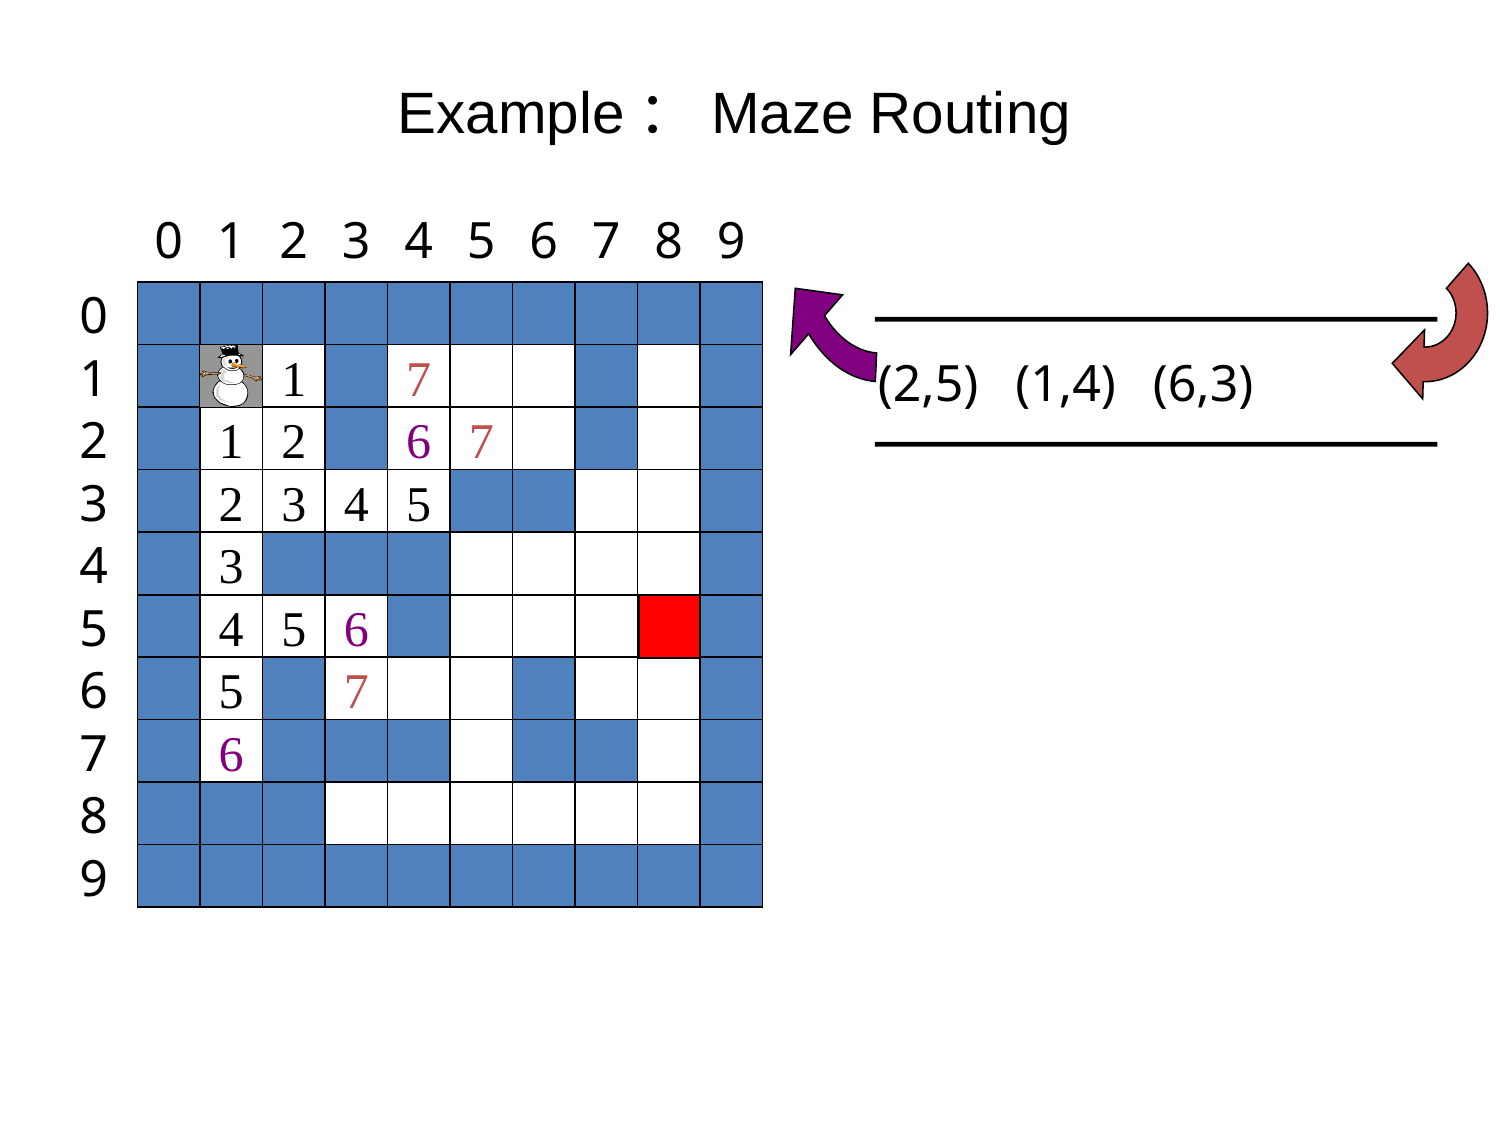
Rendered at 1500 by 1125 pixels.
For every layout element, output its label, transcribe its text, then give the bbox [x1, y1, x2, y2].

text_box 4 [324, 469, 387, 532]
text_box [449, 469, 512, 532]
text_box [324, 844, 387, 908]
text_box [699, 782, 763, 844]
text_box [324, 719, 387, 782]
text_box 1 [263, 345, 324, 407]
text_box [387, 594, 449, 657]
text_box [699, 594, 763, 657]
text_box [574, 282, 637, 345]
text_box [449, 719, 512, 782]
text_box 3 [262, 469, 324, 532]
text_box [637, 345, 699, 407]
text_box [199, 844, 263, 908]
text_box [512, 719, 574, 782]
text_box [449, 594, 512, 657]
text_box [1392, 263, 1488, 399]
text_box 1 [62, 345, 125, 407]
text_box 4 [387, 207, 449, 270]
text_box [324, 407, 387, 469]
text_box 2 [62, 407, 125, 469]
text_box [512, 282, 574, 345]
text_box [137, 782, 200, 844]
text_box [699, 407, 763, 469]
text_box 9 [699, 207, 763, 270]
text_box [700, 282, 763, 345]
text_box [387, 844, 449, 908]
text_box [324, 282, 387, 345]
text_box [699, 469, 763, 532]
text_box [638, 595, 699, 658]
text_box 0 [137, 207, 200, 270]
text_box [387, 719, 449, 782]
text_box 2 [262, 407, 324, 469]
text_box [512, 407, 574, 469]
text_box [574, 719, 637, 782]
text_box 7 [324, 657, 387, 719]
text_box 6 [512, 207, 574, 270]
text_box [387, 782, 449, 844]
text_box [200, 782, 262, 844]
text_box [137, 594, 200, 657]
text_box [574, 469, 637, 532]
text_box [637, 532, 699, 594]
text_box [574, 657, 637, 719]
text_box [449, 282, 512, 345]
text_box [512, 594, 574, 657]
text_box 1 [200, 207, 262, 270]
text_box [137, 844, 199, 908]
text_box 5 [449, 207, 512, 270]
text_box [574, 532, 637, 594]
text_box [637, 469, 699, 532]
text_box [637, 657, 699, 719]
text_box [574, 844, 637, 908]
text_box 4 [62, 532, 125, 594]
text_box [199, 282, 263, 344]
text_box [324, 782, 387, 844]
text_box 7 [449, 407, 512, 469]
text_box 2 [200, 469, 262, 532]
text_box [637, 282, 700, 345]
text_box [449, 345, 512, 407]
text_box [574, 345, 637, 407]
text_box [449, 657, 512, 719]
text_box [449, 782, 512, 844]
text_box [137, 407, 200, 469]
text_box 8 [62, 783, 125, 844]
text_box 6 [200, 719, 262, 782]
text_box 0 [62, 282, 125, 345]
text_box [699, 345, 763, 407]
text_box [263, 844, 324, 908]
text_box 7 [387, 345, 449, 407]
text_box (1,4) [1012, 344, 1149, 419]
text_box 1 [200, 413, 262, 469]
text_box [262, 532, 324, 594]
text_box 6 [62, 657, 125, 719]
text_box 7 [574, 207, 638, 270]
text_box 5 [387, 469, 449, 532]
text_box [574, 782, 638, 844]
text_box 3 [200, 532, 262, 594]
text_box 5 [262, 594, 324, 657]
text_box 4 [200, 594, 262, 657]
text_box 5 [62, 594, 125, 657]
text_box [699, 657, 763, 719]
text_box [512, 469, 574, 532]
text_box [324, 532, 387, 594]
text_box [512, 657, 574, 719]
text_box (6,3) [1149, 344, 1288, 419]
text_box [137, 719, 200, 782]
text_box [512, 782, 574, 844]
text_box [387, 532, 449, 594]
text_box [790, 288, 877, 382]
text_box 6 [387, 407, 449, 469]
text_box 2 [262, 207, 324, 270]
text_box 3 [324, 207, 387, 270]
text_box [262, 657, 324, 719]
text_box [449, 532, 512, 594]
text_box Example：Maze Routing [59, 16, 1410, 204]
text_box [262, 782, 324, 844]
text_box (2,5) [874, 344, 1012, 419]
text_box [574, 594, 637, 657]
text_box [387, 282, 449, 345]
text_box 6 [324, 594, 387, 657]
text_box 9 [62, 844, 125, 908]
text_box 3 [62, 469, 125, 532]
text_box [137, 532, 200, 594]
text_box [637, 719, 699, 783]
text_box [263, 282, 324, 345]
text_box [574, 407, 637, 469]
text_box 8 [638, 207, 699, 270]
text_box [449, 844, 512, 908]
text_box [137, 345, 197, 407]
text_box [324, 345, 387, 407]
text_box 5 [200, 657, 262, 719]
text_box [137, 282, 199, 345]
text_box [699, 532, 763, 594]
text_box [512, 345, 574, 407]
text_box [637, 407, 699, 469]
text_box 7 [62, 719, 125, 783]
text_box [137, 469, 200, 532]
text_box [637, 844, 700, 908]
text_box [699, 719, 763, 782]
text_box [512, 532, 574, 594]
text_box [137, 657, 200, 719]
text_box [700, 844, 763, 908]
text_box [262, 719, 324, 782]
text_box [387, 657, 449, 719]
picture [199, 344, 263, 408]
text_box [512, 844, 574, 908]
